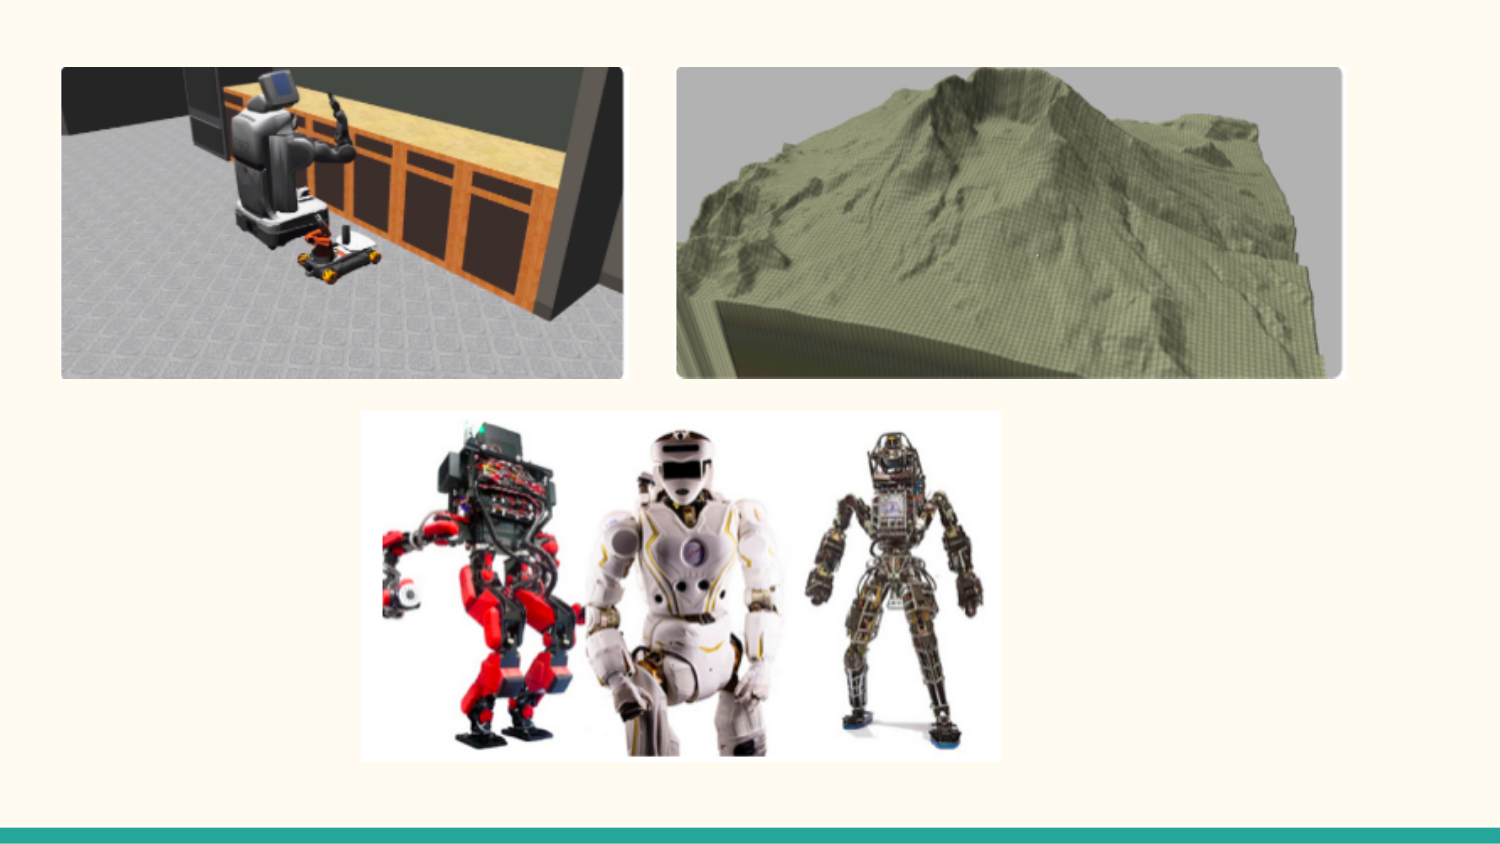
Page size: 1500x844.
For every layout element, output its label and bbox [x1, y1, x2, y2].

picture [361, 411, 1001, 762]
picture [59, 67, 630, 379]
picture [675, 67, 1347, 379]
